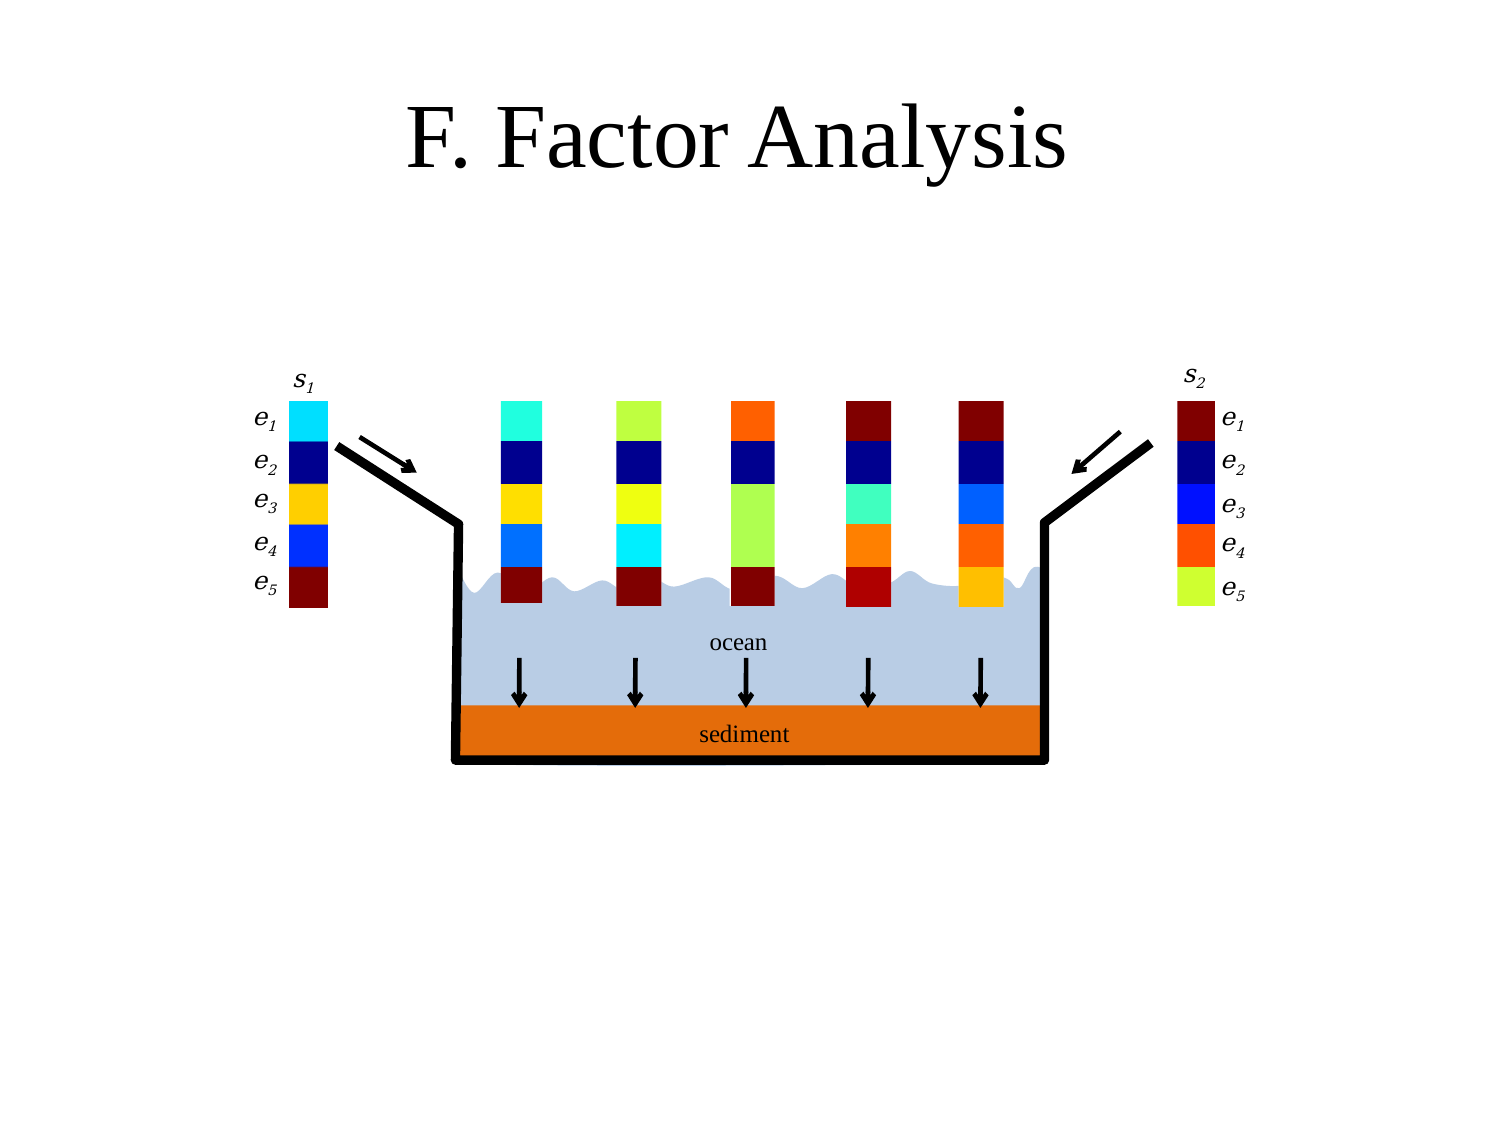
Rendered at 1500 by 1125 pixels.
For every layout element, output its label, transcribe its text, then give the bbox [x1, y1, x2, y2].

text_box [237, 349, 1269, 769]
text_box F. Factor Analysis [62, 37, 1413, 225]
